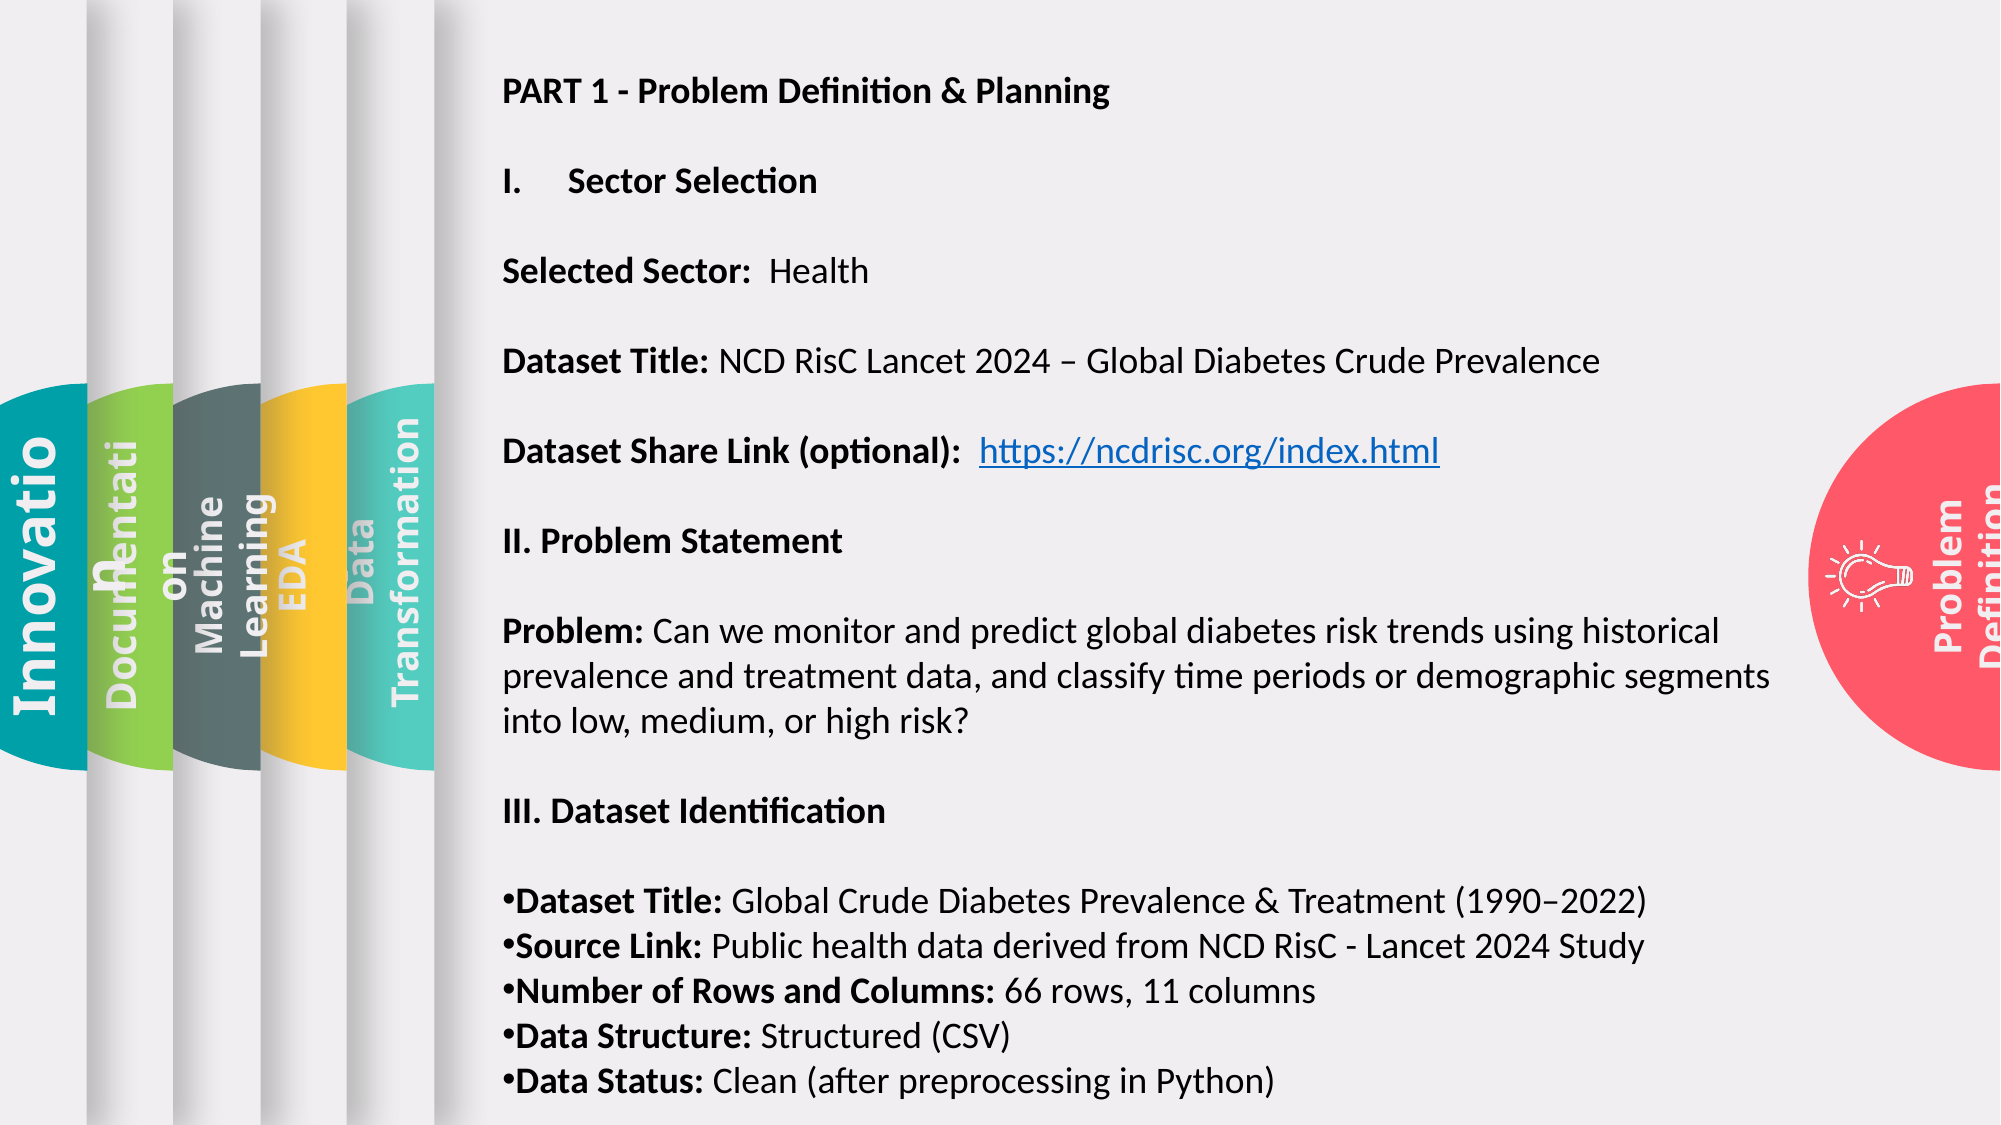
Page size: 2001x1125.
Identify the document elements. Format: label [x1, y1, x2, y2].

text_box [435, 0, 2000, 1125]
text_box [347, 0, 435, 1125]
text_box [173, 0, 261, 1125]
text_box [0, 0, 88, 1125]
text_box [88, 0, 173, 1125]
text_box [261, 0, 347, 1125]
